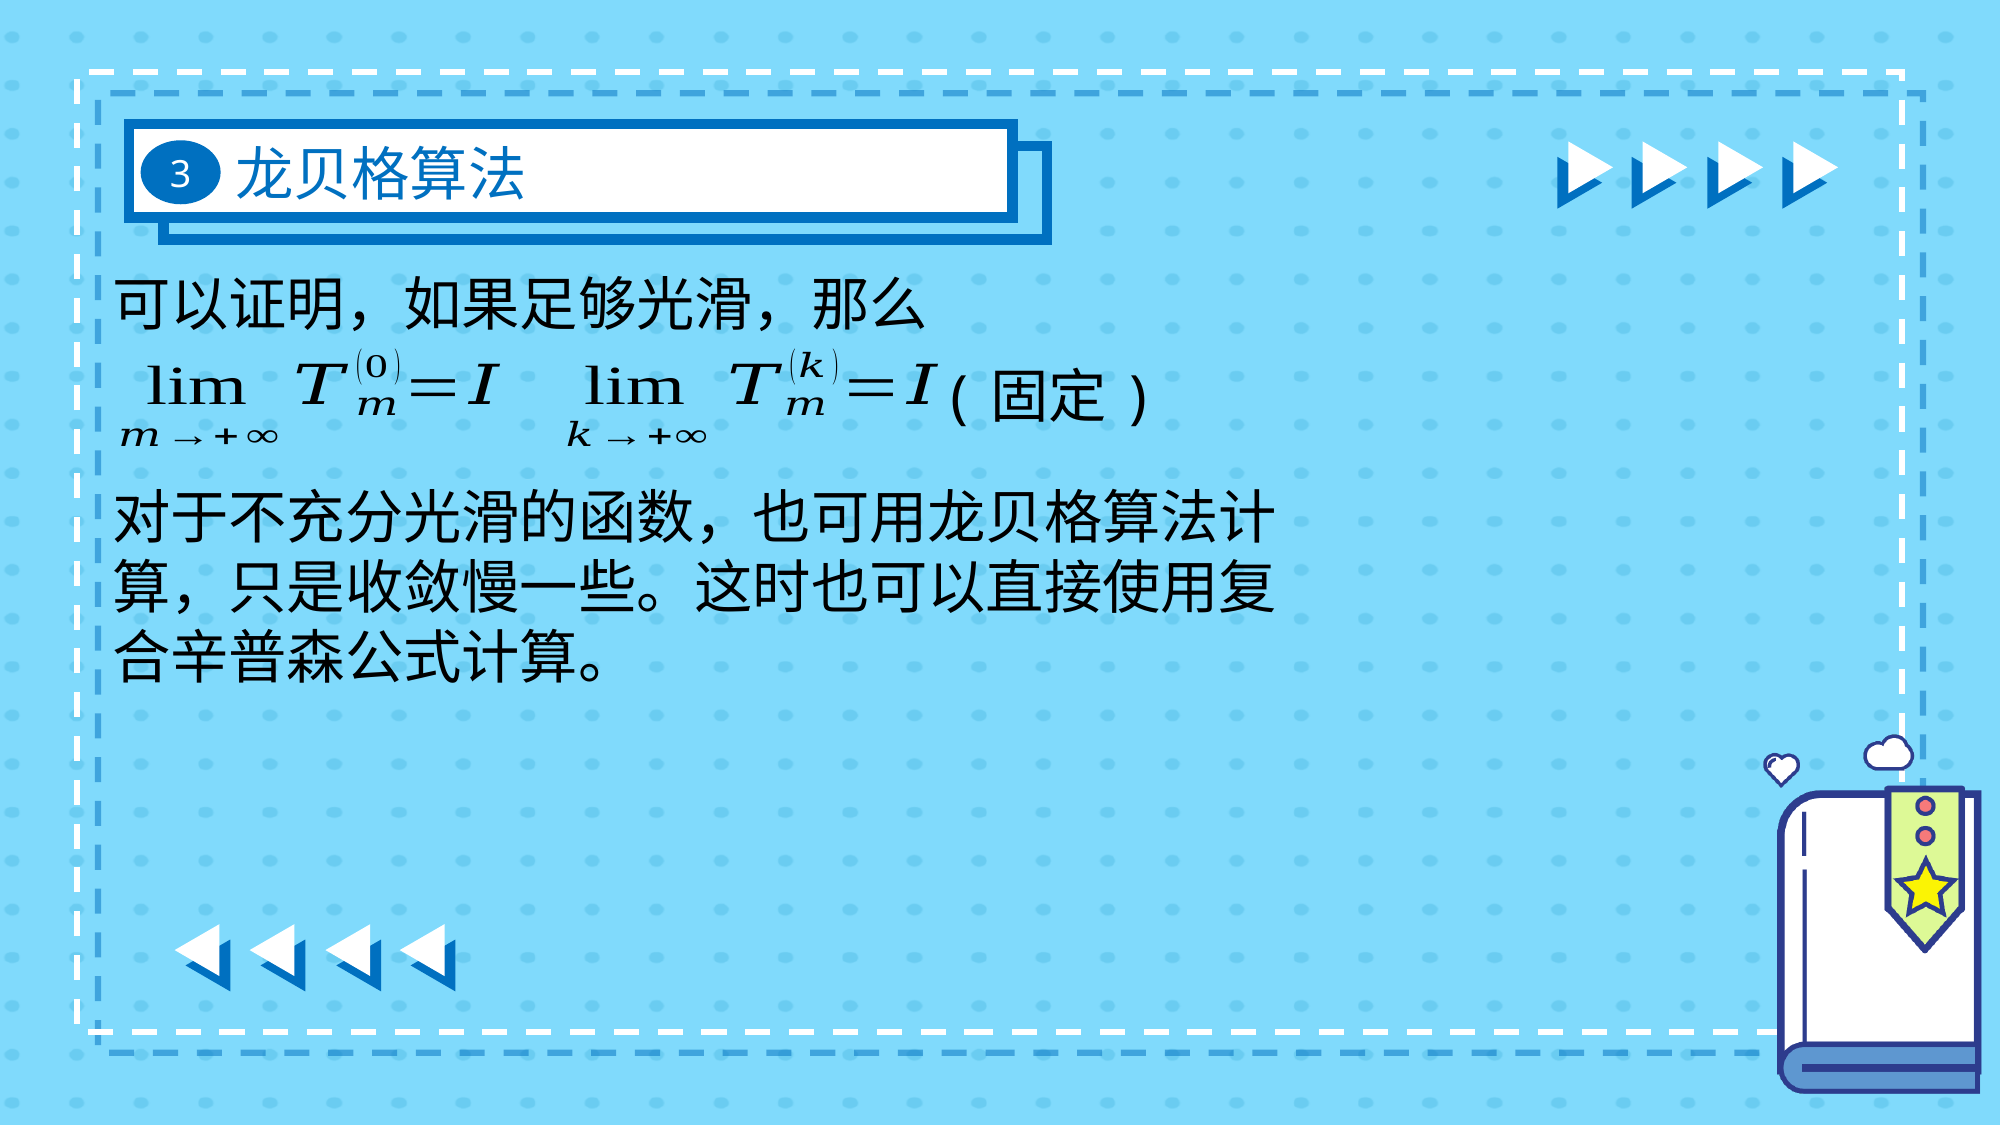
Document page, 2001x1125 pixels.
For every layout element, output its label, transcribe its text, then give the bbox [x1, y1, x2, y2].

text_box 龙贝格算法 [220, 129, 1014, 215]
picture [3, 1, 2001, 1125]
text_box 3 [139, 139, 222, 206]
